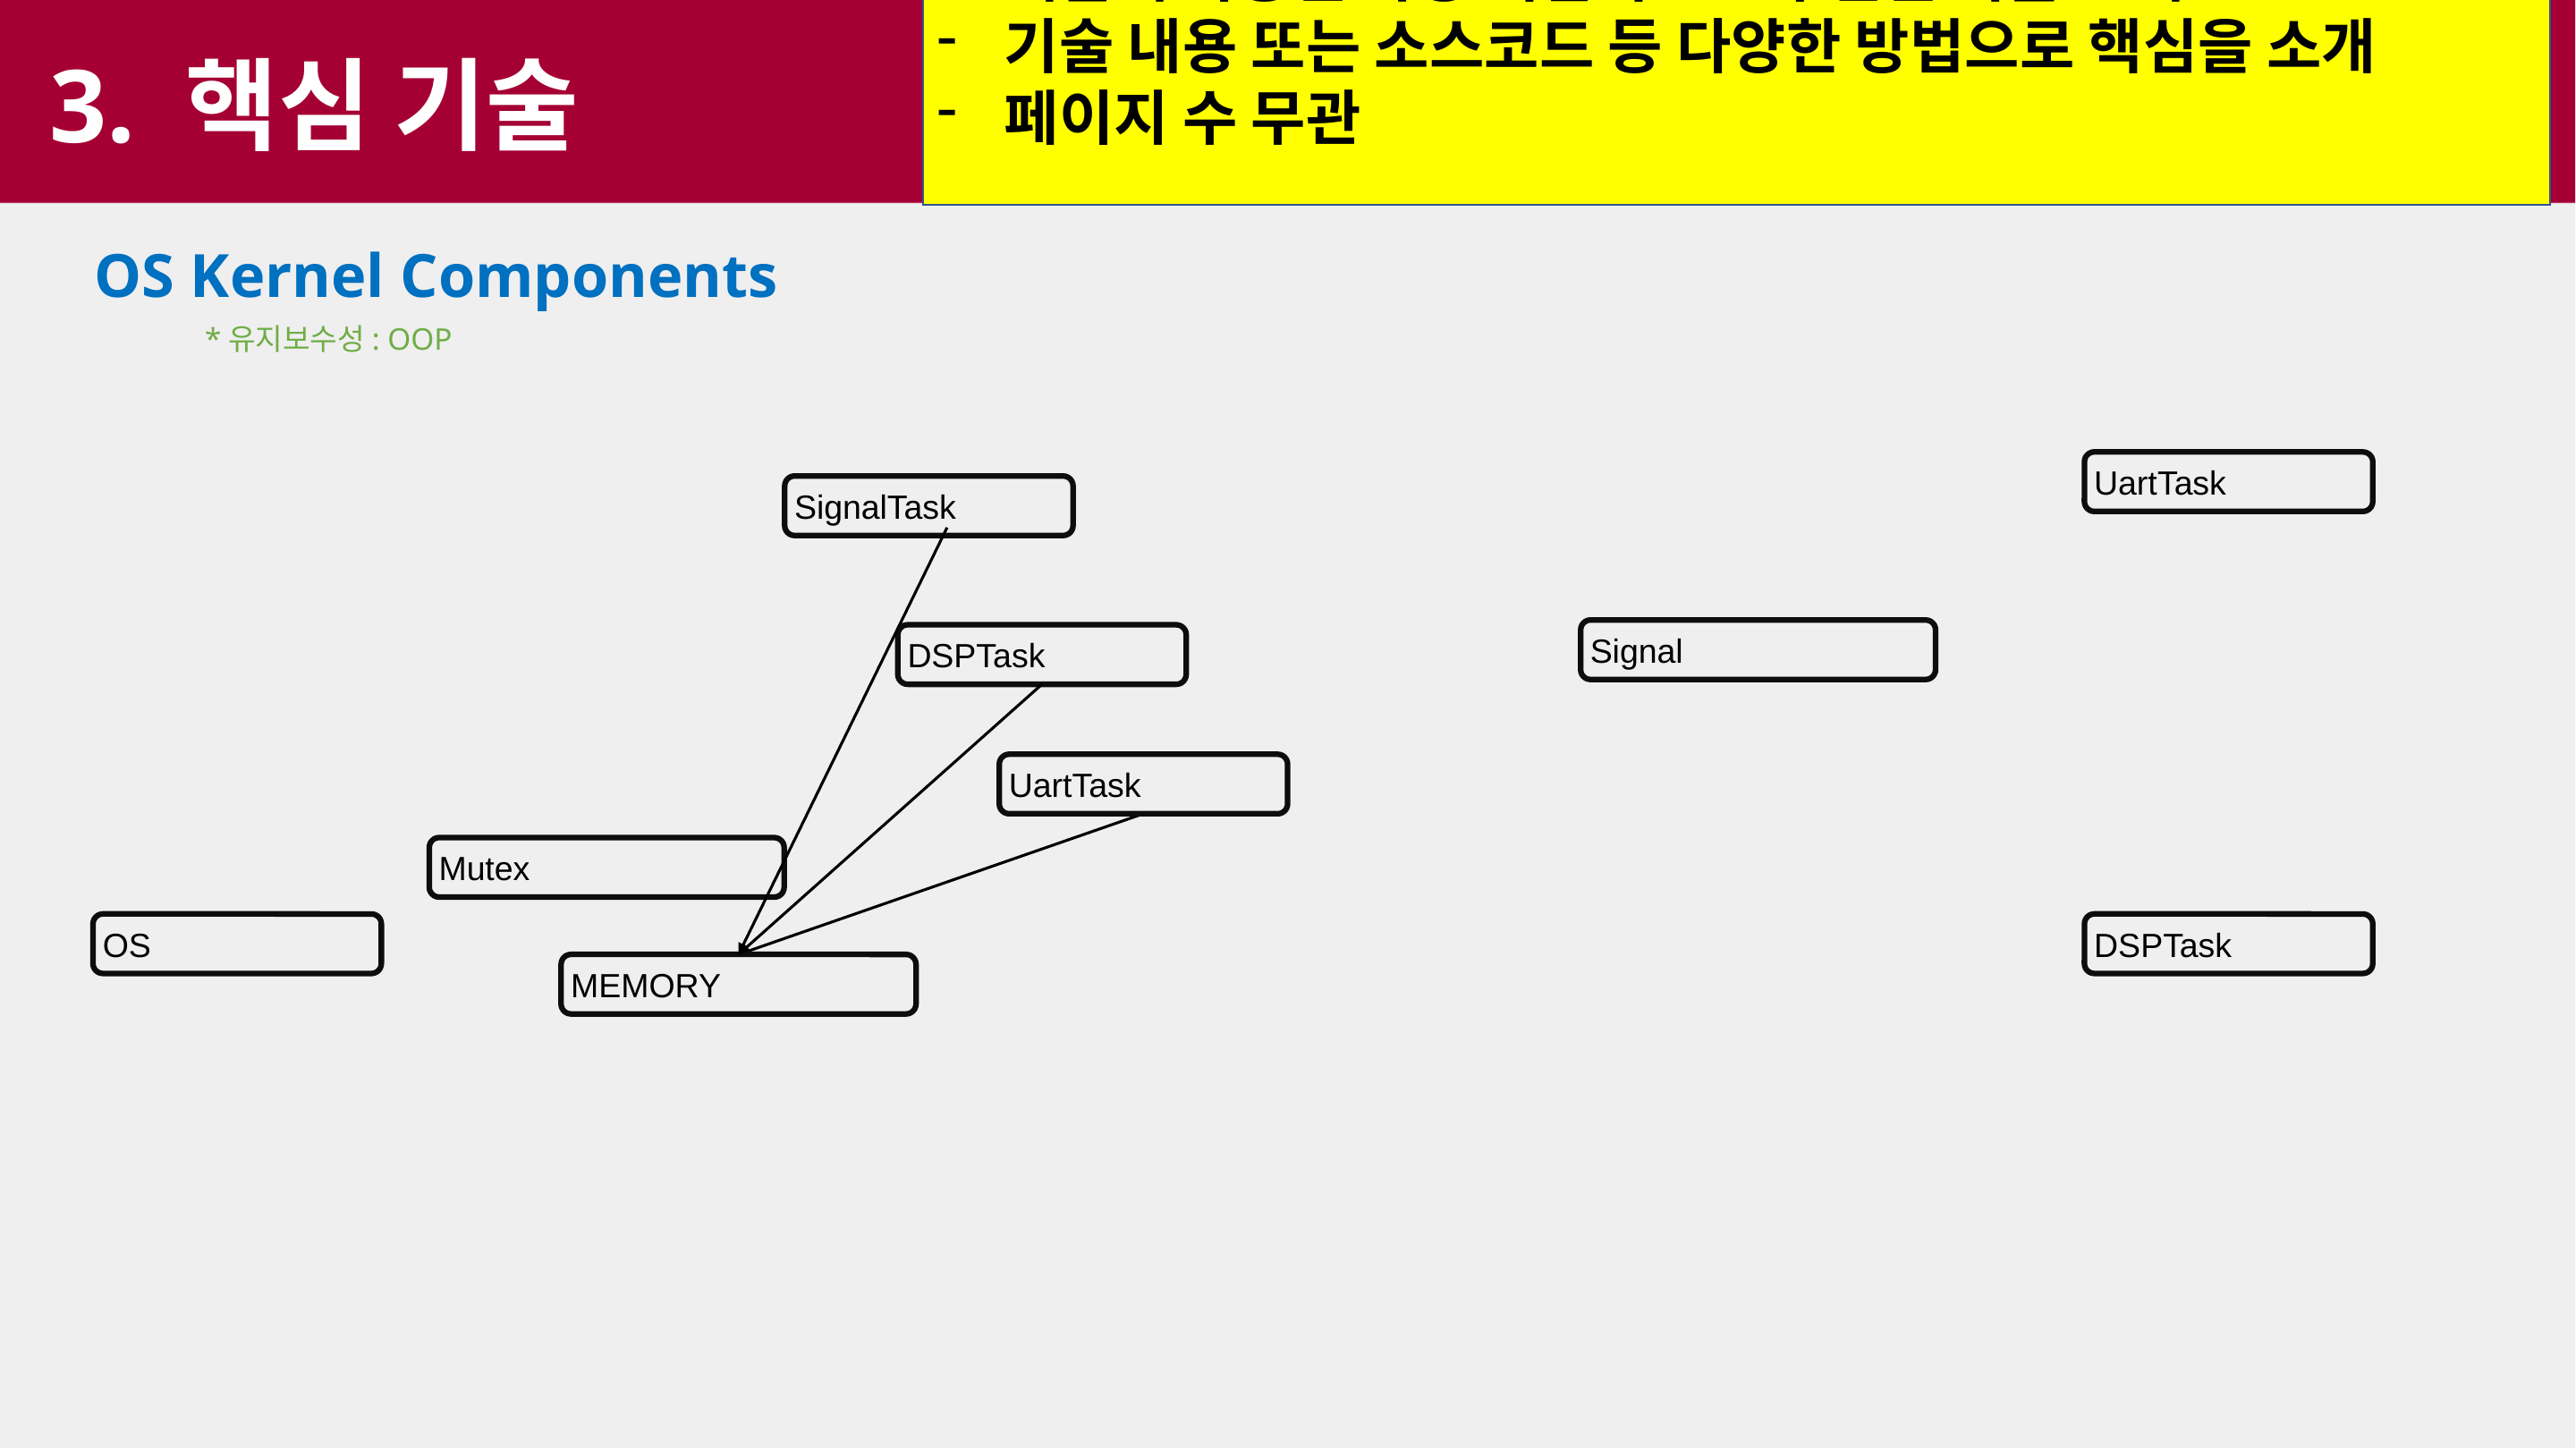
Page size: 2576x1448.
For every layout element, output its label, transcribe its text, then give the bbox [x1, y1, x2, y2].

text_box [948, 684, 1043, 955]
text_box Mutex [428, 837, 738, 898]
text_box OS [92, 913, 382, 974]
text_box *유지보수성: OOP [198, 313, 667, 363]
text_box DSPTask [2084, 913, 2373, 974]
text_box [922, 0, 2551, 206]
text_box OS Kernel Components [88, 214, 842, 334]
text_box DSPTask [948, 624, 1187, 685]
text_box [738, 527, 948, 955]
text_box UartTask [2084, 452, 2373, 512]
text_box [1043, 813, 1144, 955]
picture [0, 0, 2576, 1448]
text_box SignalTask [784, 476, 1073, 536]
text_box 3. 핵심 기술 [42, 35, 922, 170]
text_box Signal [1580, 620, 1936, 680]
text_box MEMORY [561, 954, 917, 1014]
text_box UartTask [1043, 754, 1288, 814]
